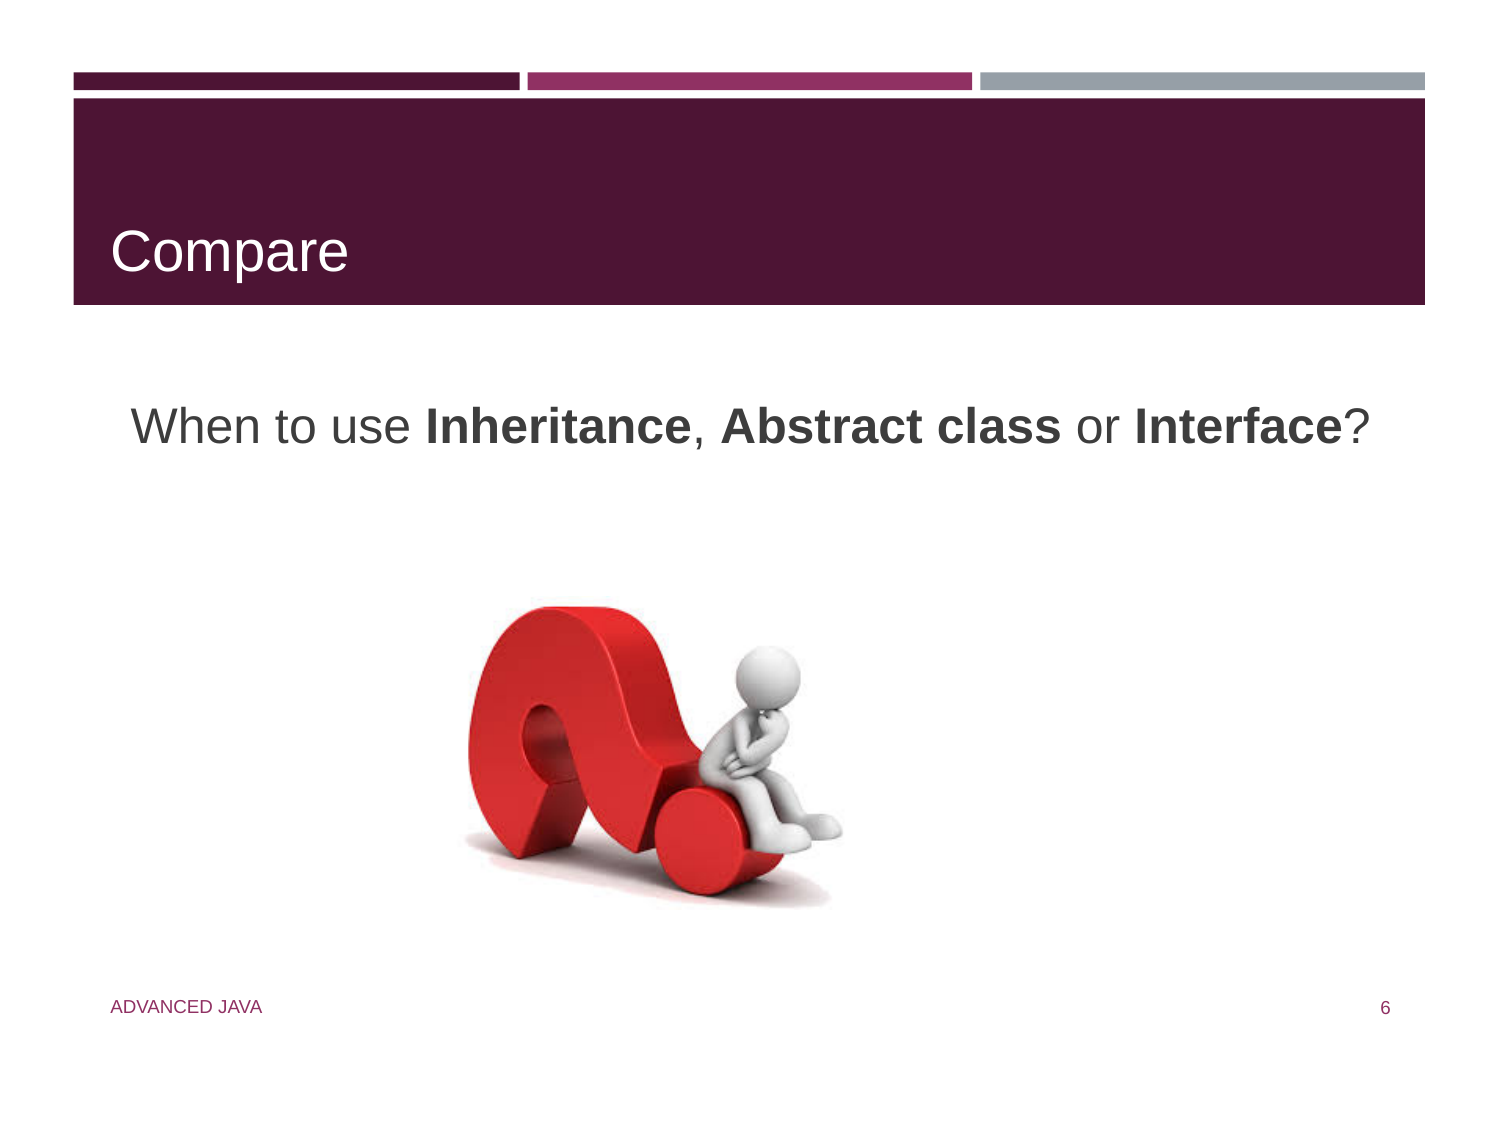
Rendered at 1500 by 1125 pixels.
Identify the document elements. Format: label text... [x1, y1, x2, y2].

footer ADVANCED JAVA [95, 976, 895, 1037]
title Compare [95, 112, 1406, 291]
list When to use Inheritance, Abstract class or Interface? [95, 365, 1406, 962]
picture [456, 596, 851, 910]
slide_number 6 [1279, 977, 1406, 1037]
